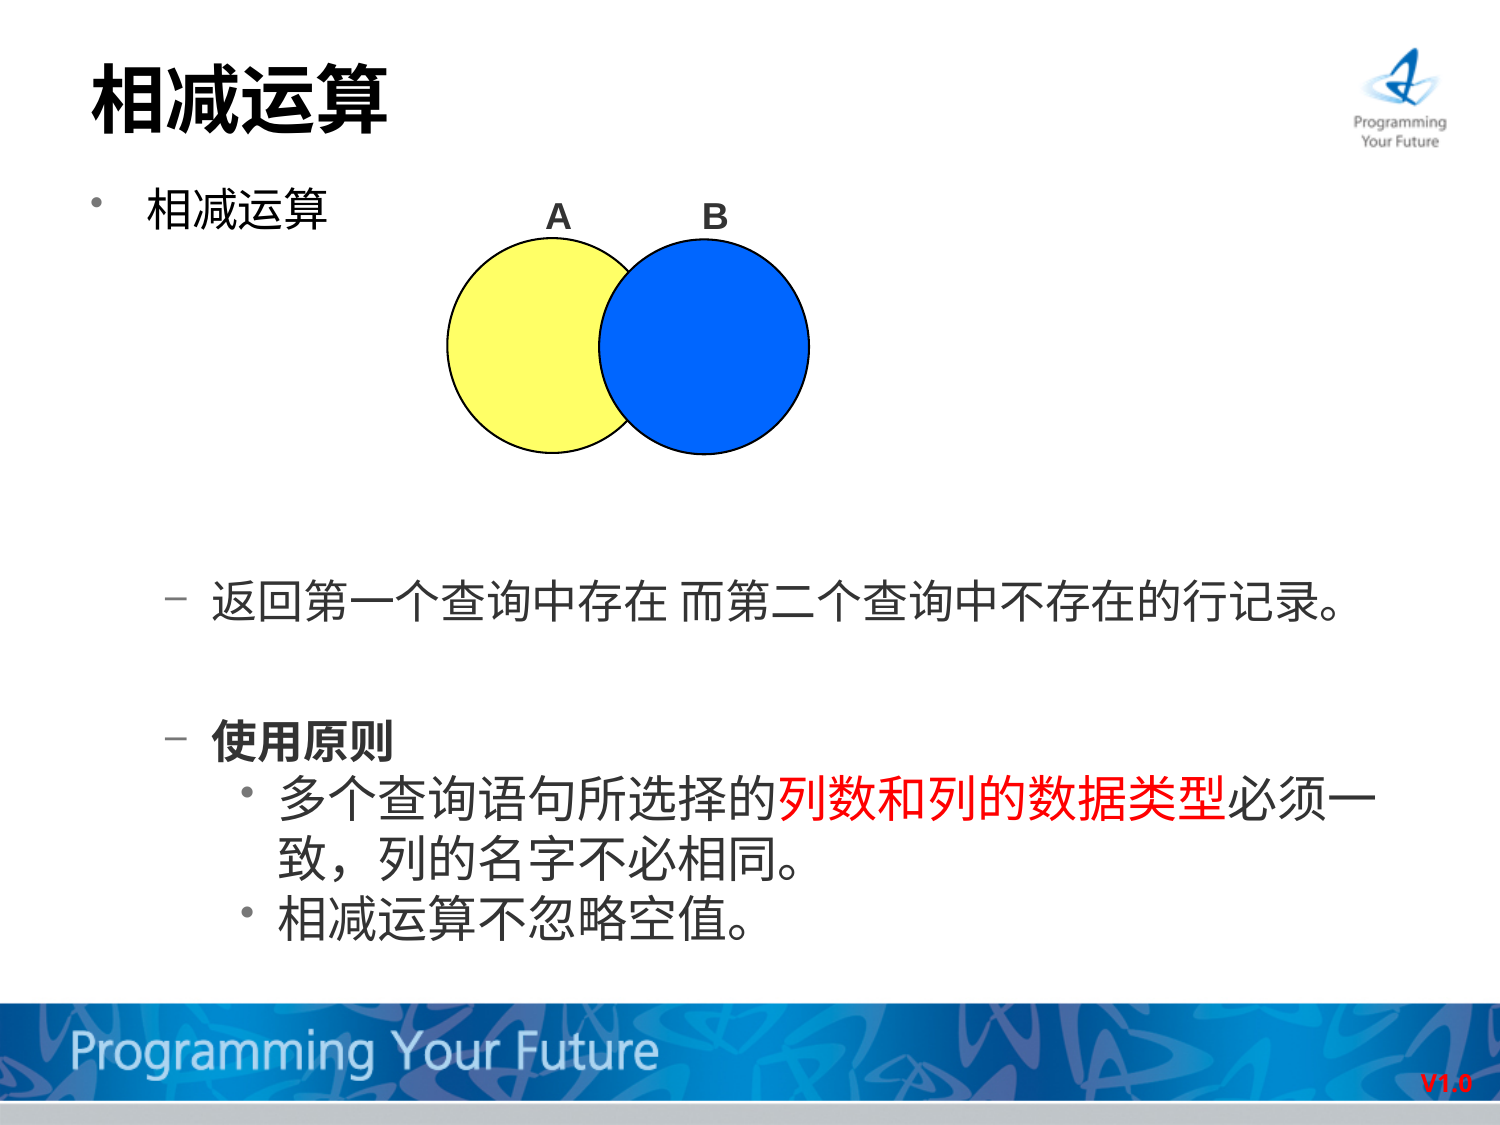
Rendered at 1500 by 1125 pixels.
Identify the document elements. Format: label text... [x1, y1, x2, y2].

picture [0, 997, 1500, 1125]
picture [1340, 42, 1461, 157]
list 相减运算 返回第一个查询中存在 而第二个查询中不存在的行记录。 使用原则 多个查询语句所选择的列数和列的数据类型必须一致，列的名字不必相同。 相减运算不忽略空值。 [74, 172, 1412, 988]
text_box A [530, 184, 588, 244]
text_box B [686, 184, 744, 245]
text_box [599, 239, 809, 455]
text_box [447, 238, 628, 453]
title 相减运算 [74, 44, 1271, 162]
